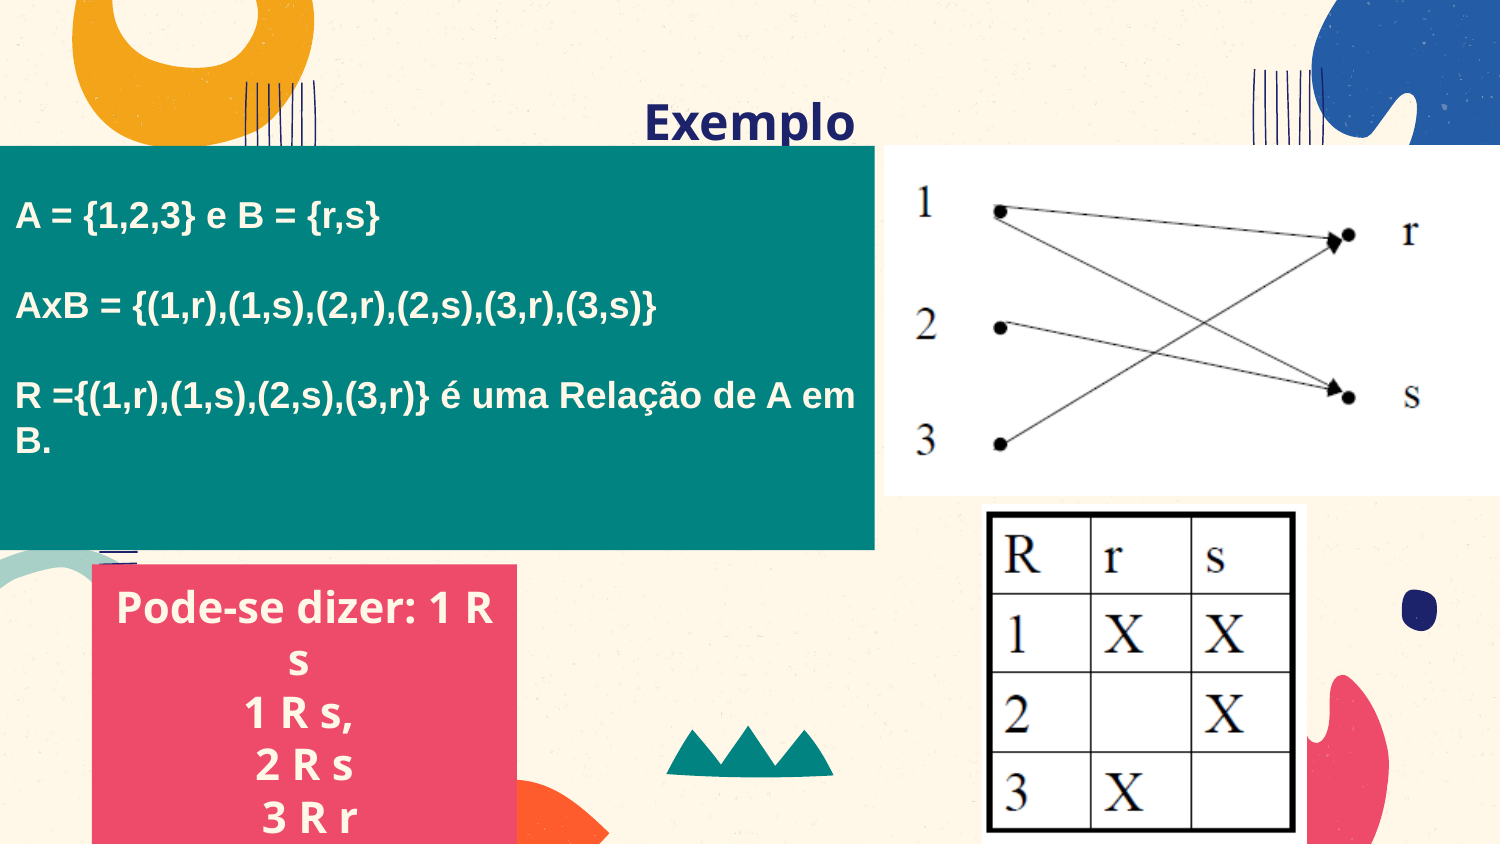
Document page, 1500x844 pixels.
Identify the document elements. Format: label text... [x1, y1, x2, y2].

text_box [666, 725, 834, 778]
picture [0, 0, 1500, 844]
text_box A = {1,2,3} e B = {r,s} AxB = {(1,r),(1,s),(2,r),(2,s),(3,r),(3,s)} R ={(1,r),(1,s),(2,s),(3,r)} é uma Relação de A em B. [0, 145, 875, 551]
title Exemplo [290, 82, 1210, 158]
text_box Pode-se dizer: 1 R s 1 R s, 2 R s 3 R r [91, 564, 517, 844]
